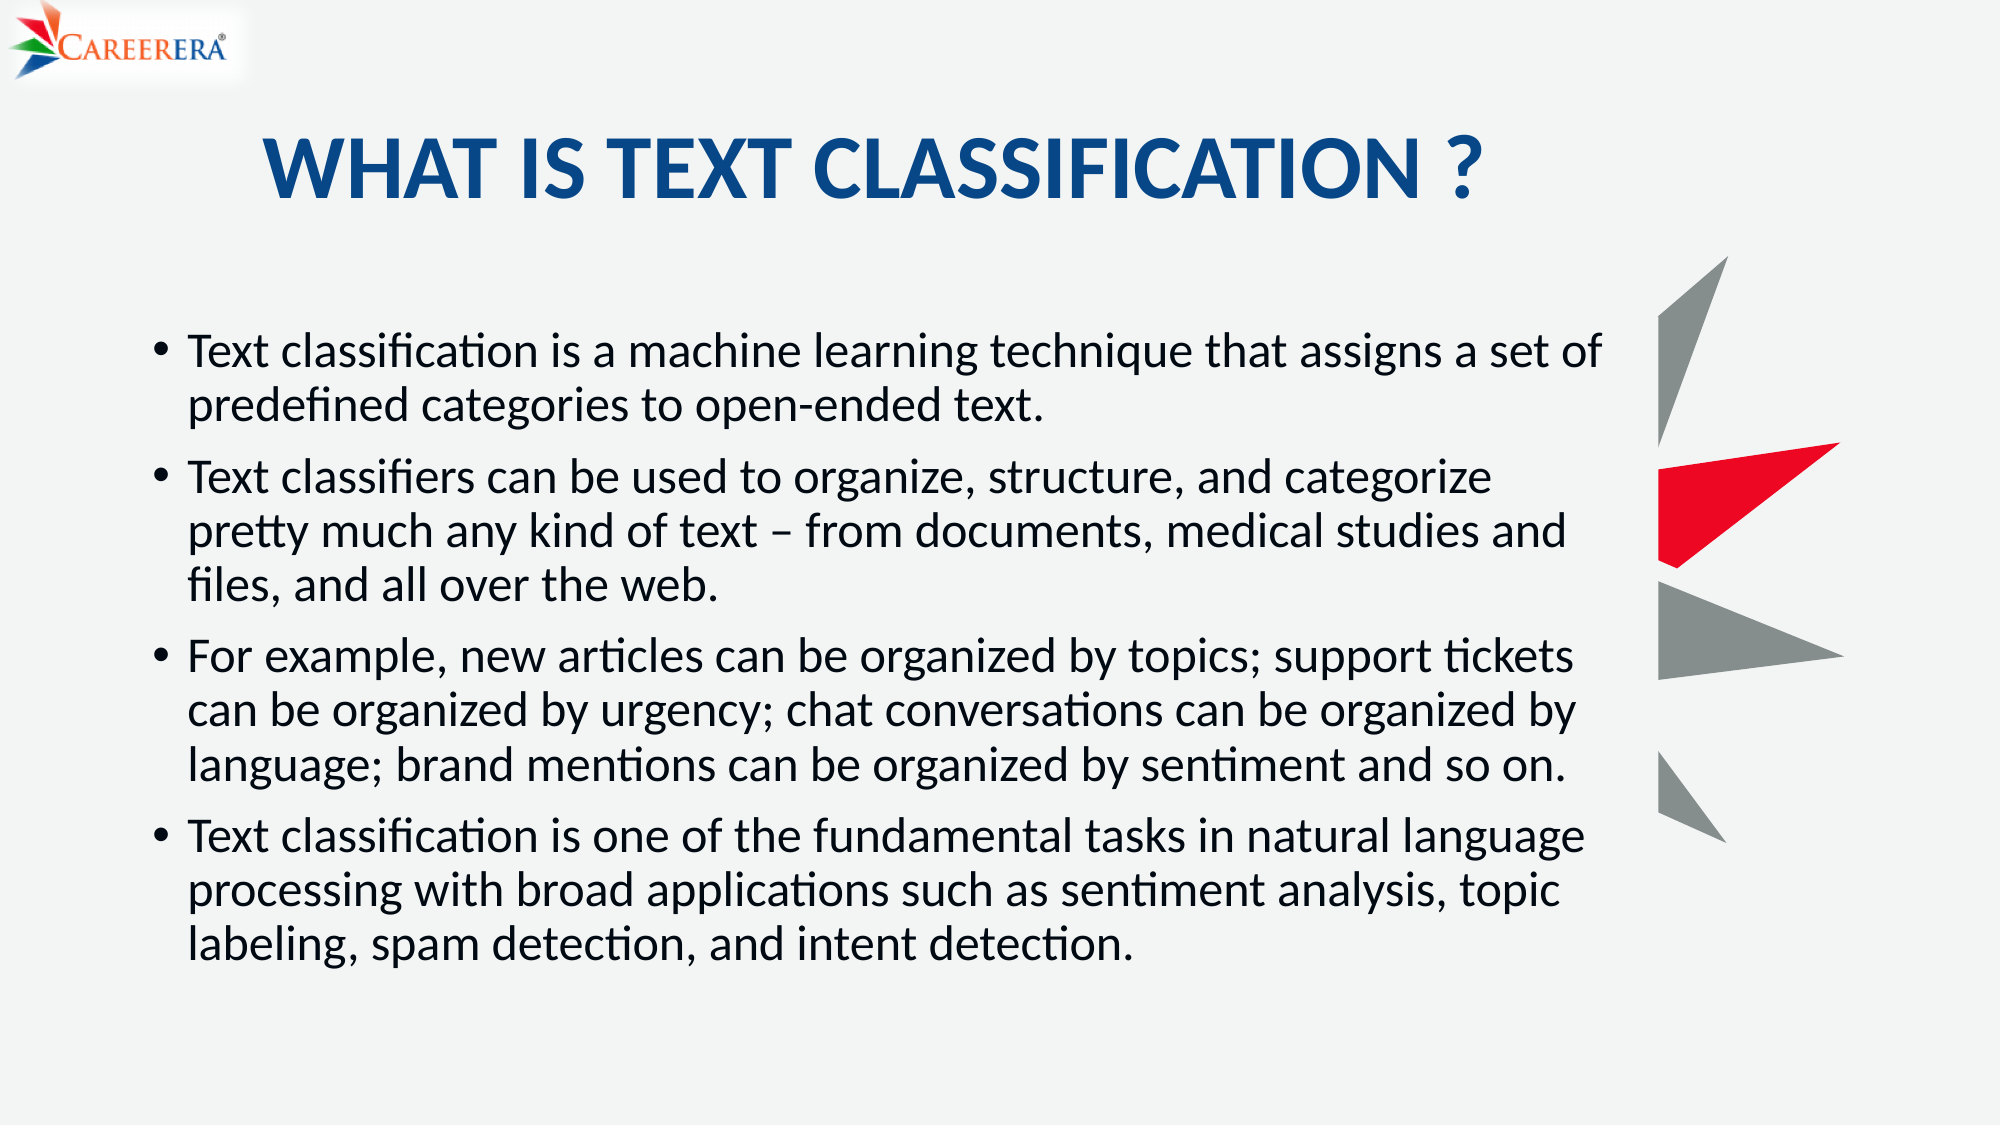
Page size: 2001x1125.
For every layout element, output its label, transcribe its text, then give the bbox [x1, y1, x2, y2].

title WHAT IS TEXT CLASSIFICATION ? [133, 59, 1617, 278]
list Text classification is a machine learning technique that assigns a set of predefined categories to open-ended text. Text classifiers can be used to organize, structure, and categorize pretty much any kind of text – from documents, medical studies and files, and all over the web. For example, new articles can be organized by topics; support tickets can be organized by urgency; chat conversations can be organized by language; brand mentions can be organized by sentiment and so on. Text classification is one of the fundamental tasks in natural language processing with broad applications such as sentiment analysis, topic labeling, spam detection, and intent detection. [137, 316, 1622, 1018]
picture [0, 0, 262, 99]
